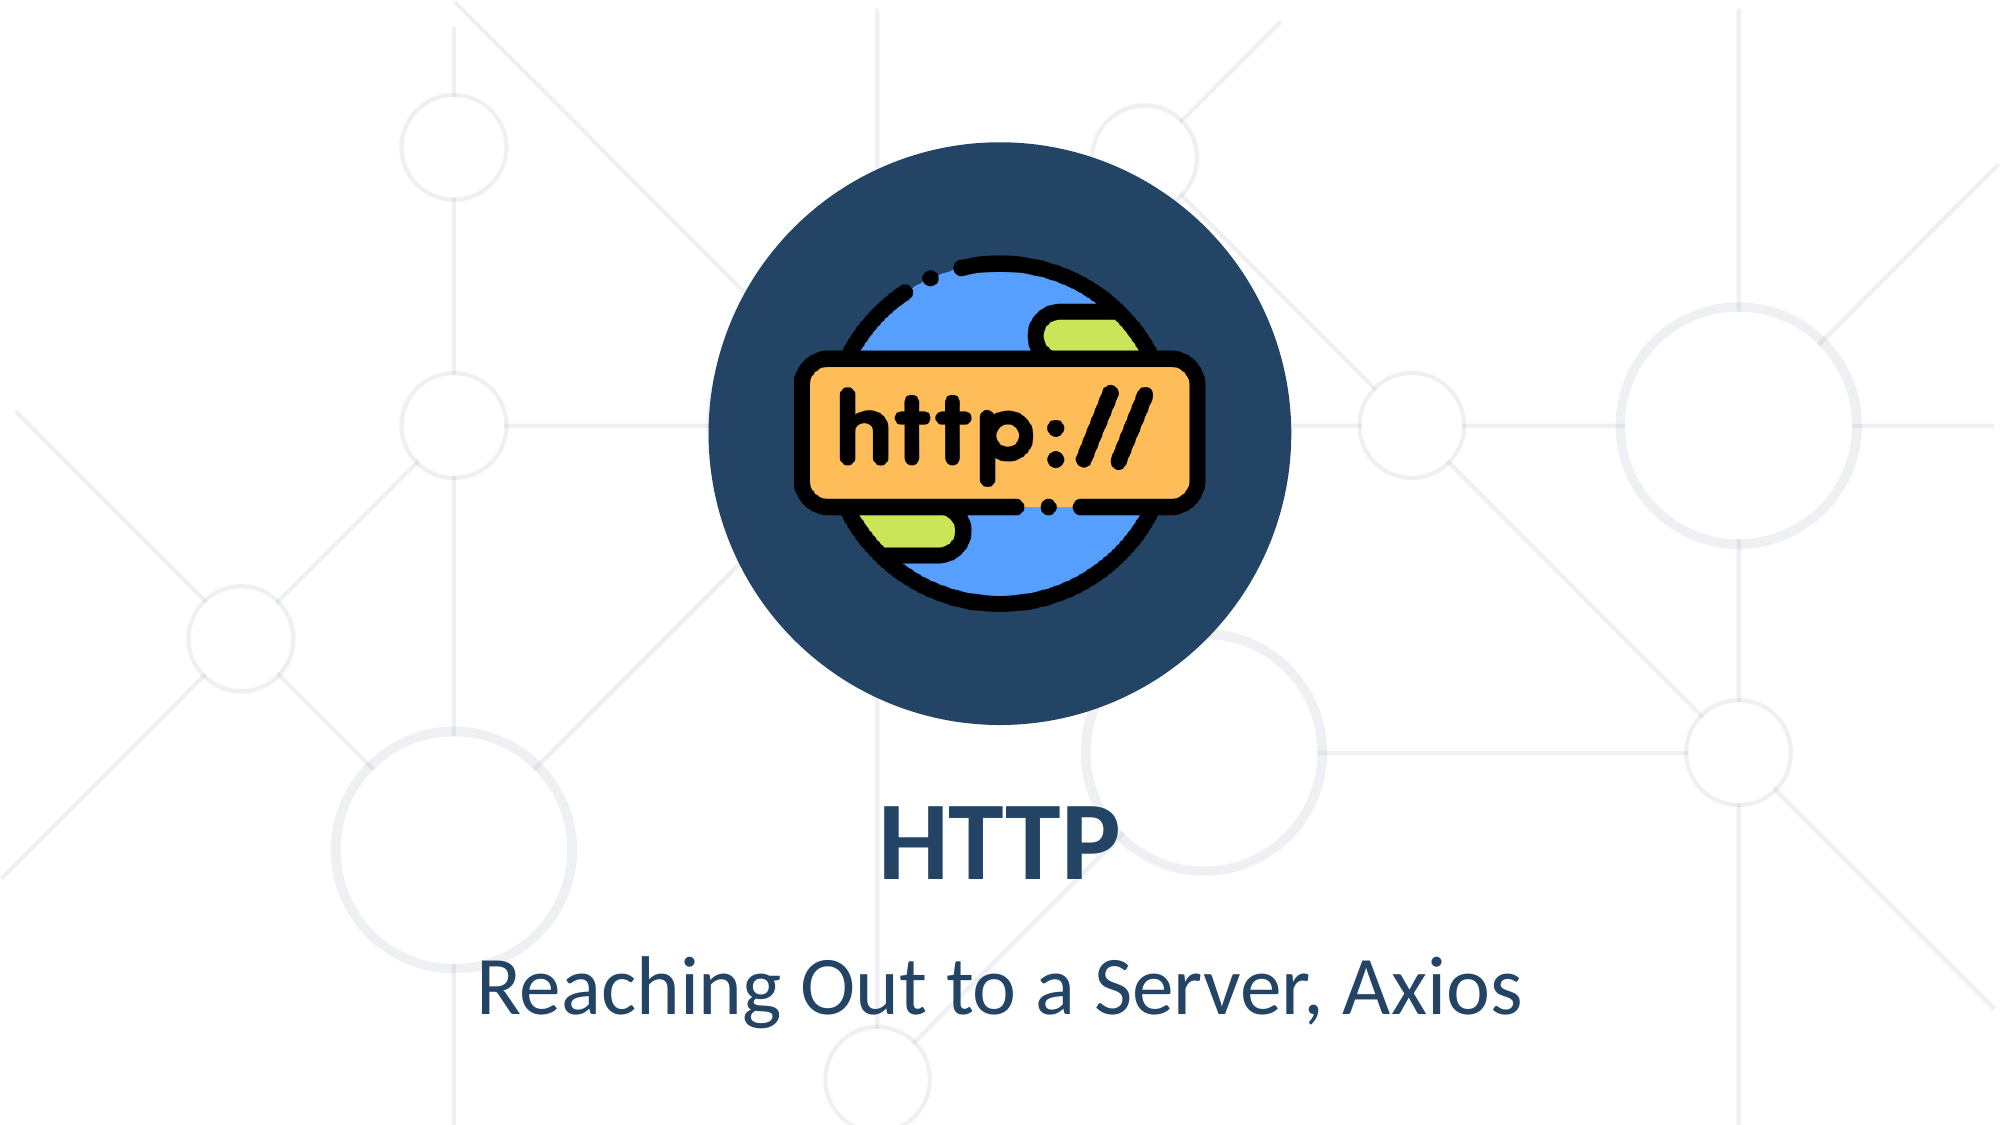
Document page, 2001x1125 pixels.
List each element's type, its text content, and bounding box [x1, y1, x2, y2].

picture [793, 226, 1207, 640]
title HTTP [100, 771, 1900, 898]
subtitle Reaching Out to a Server, Axios [100, 916, 1900, 1043]
